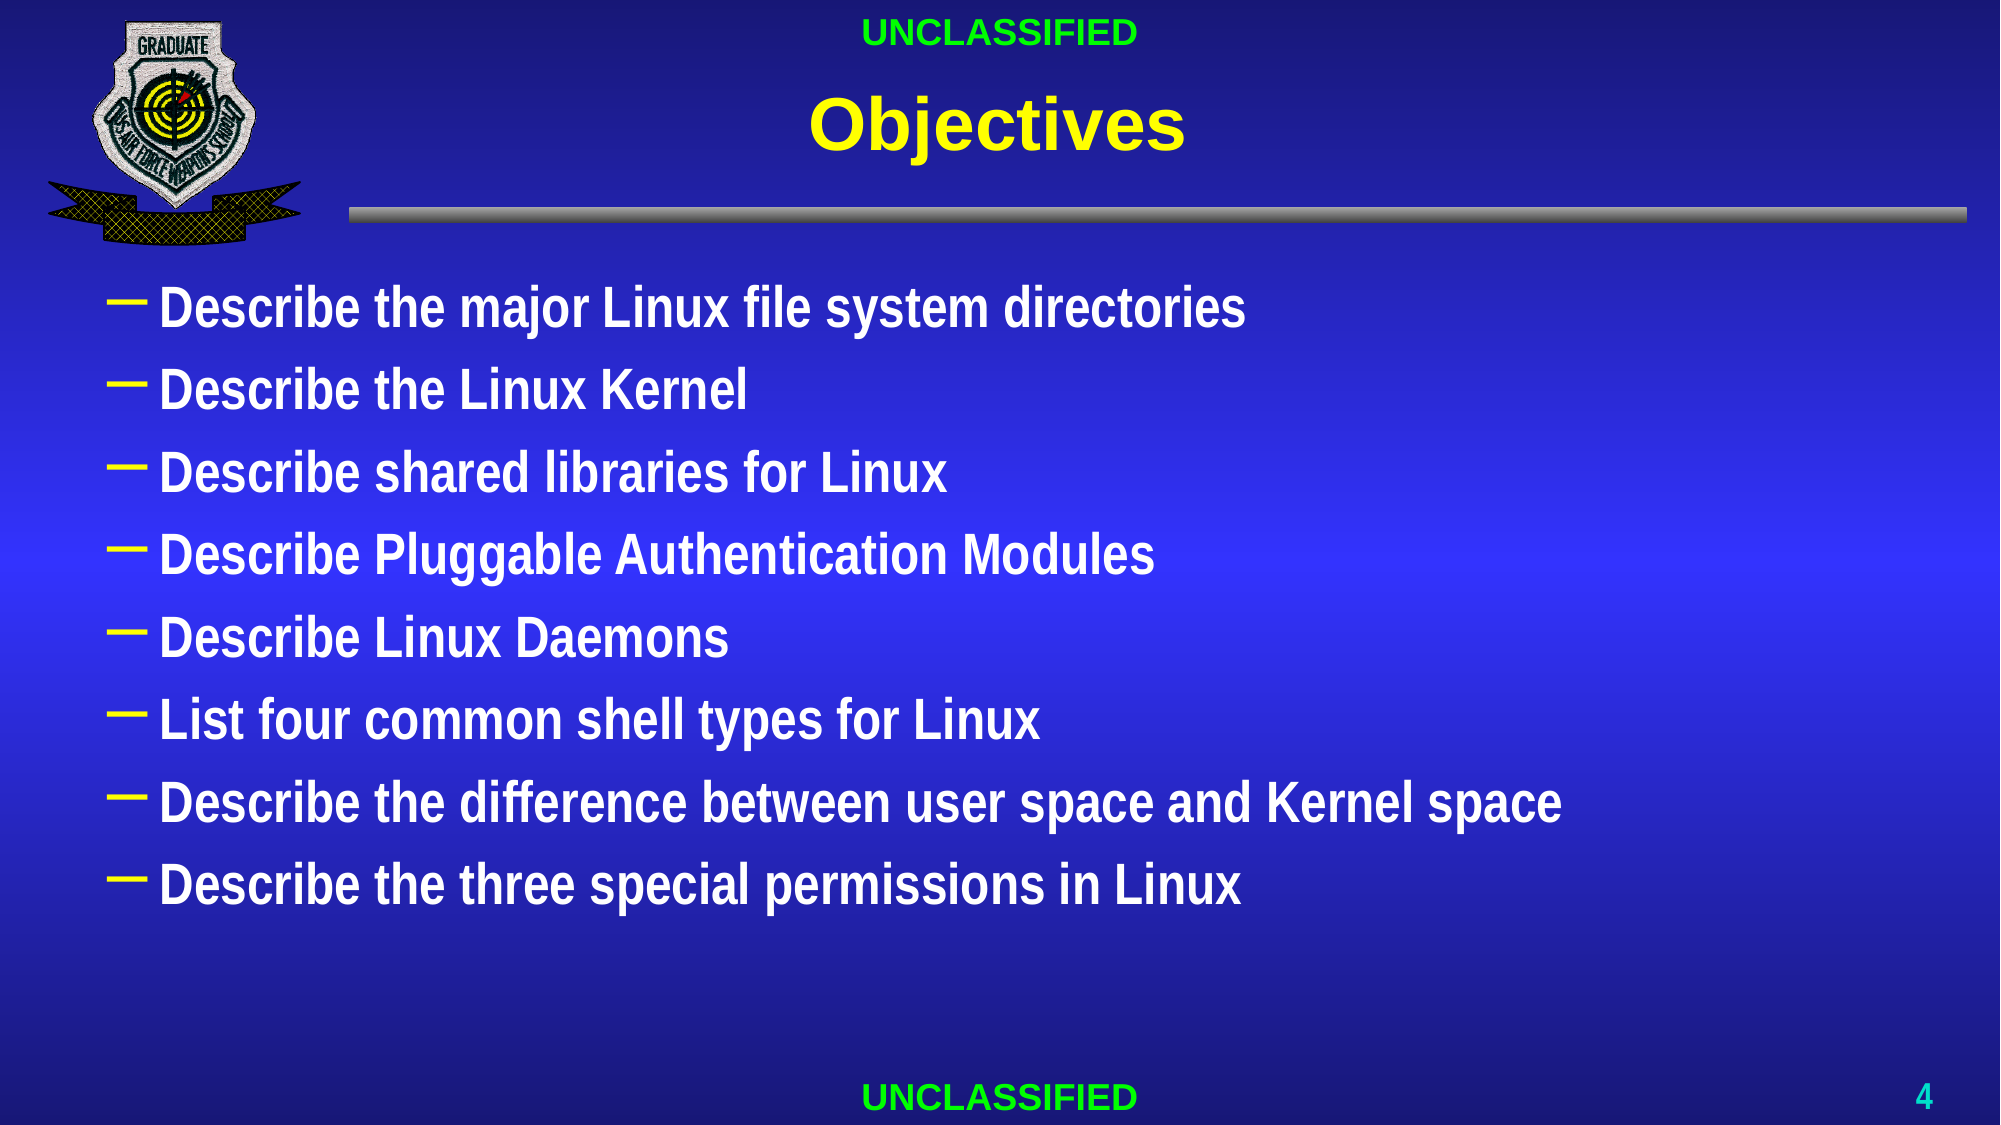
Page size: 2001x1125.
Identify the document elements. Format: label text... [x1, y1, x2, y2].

picture [89, 16, 260, 211]
title Objectives [348, 32, 1648, 221]
list Describe the major Linux file system directories Describe the Linux Kernel Describe shared libraries for Linux Describe Pluggable Authentication Modules Describe Linux Daemons List four common shell types for Linux Describe the difference between user space and Kernel space Describe the three special permissions in Linux [92, 261, 1927, 1049]
